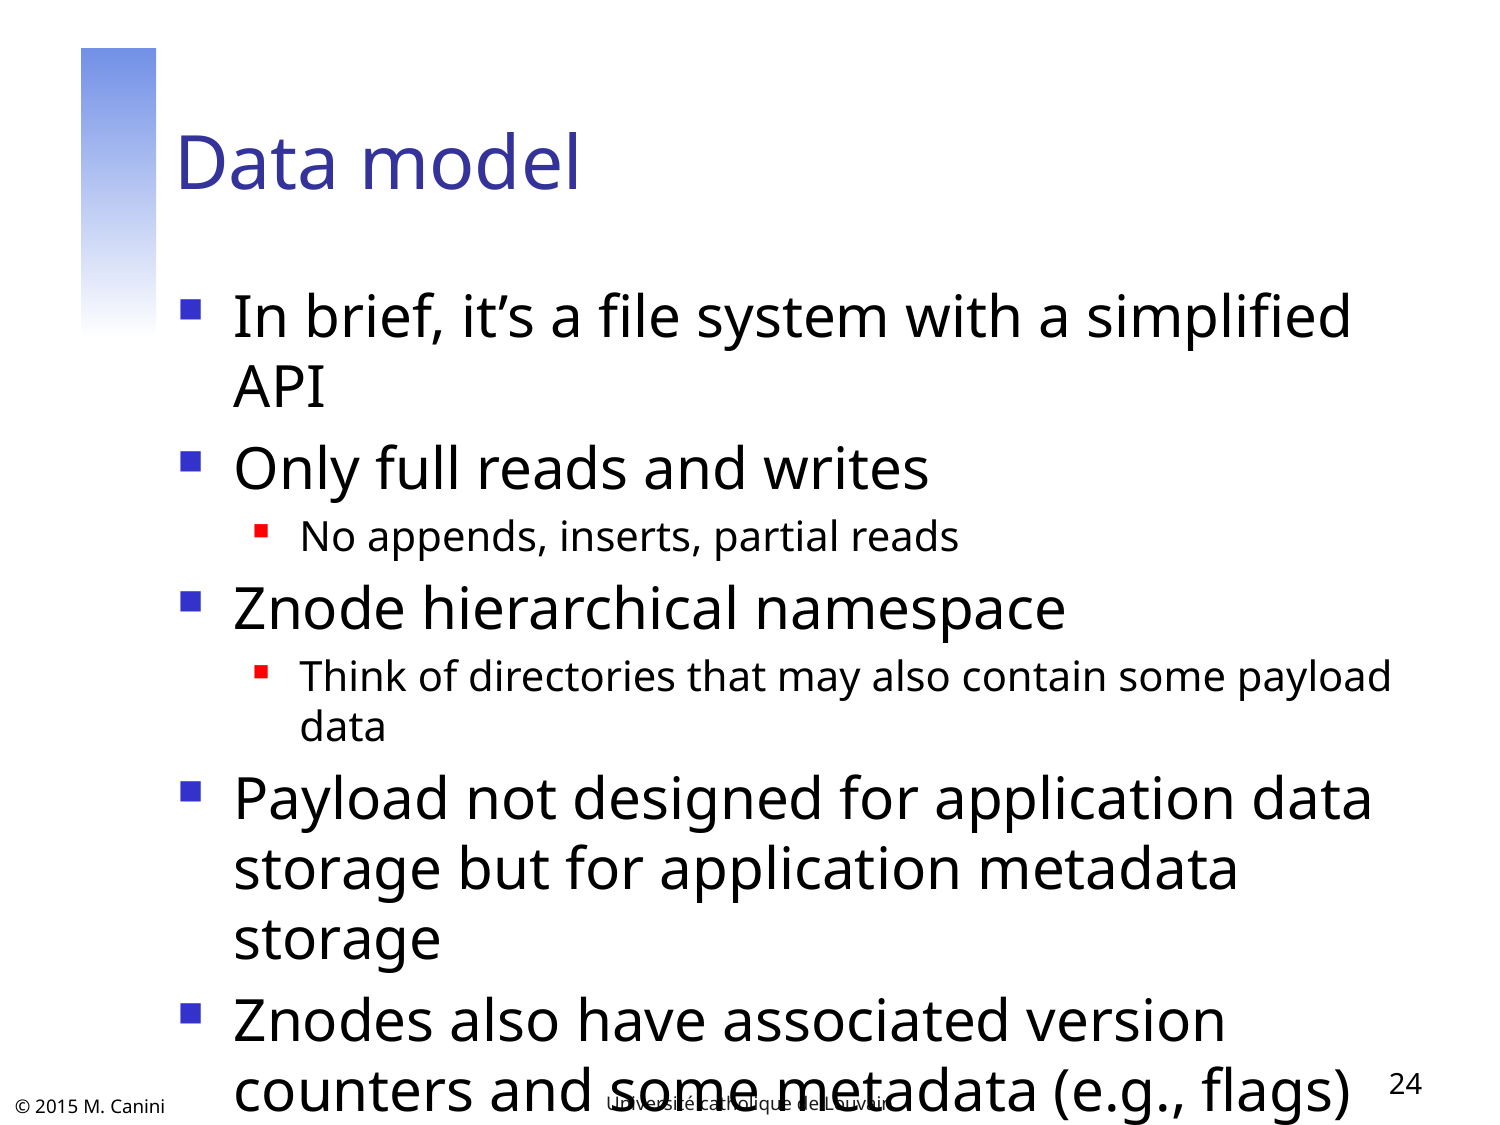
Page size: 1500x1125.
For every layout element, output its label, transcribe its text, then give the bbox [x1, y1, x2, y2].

footer Université catholique de Louvain [512, 1083, 987, 1125]
slide_number 24 [1124, 1037, 1438, 1113]
title Data model [158, 49, 1438, 213]
list In brief, it’s a file system with a simplified API Only full reads and writes No appends, inserts, partial reads Znode hierarchical namespace Think of directories that may also contain some payload data Payload not designed for application data storage but for application metadata storage Znodes also have associated version counters and some metadata (e.g., flags) [162, 271, 1438, 1016]
